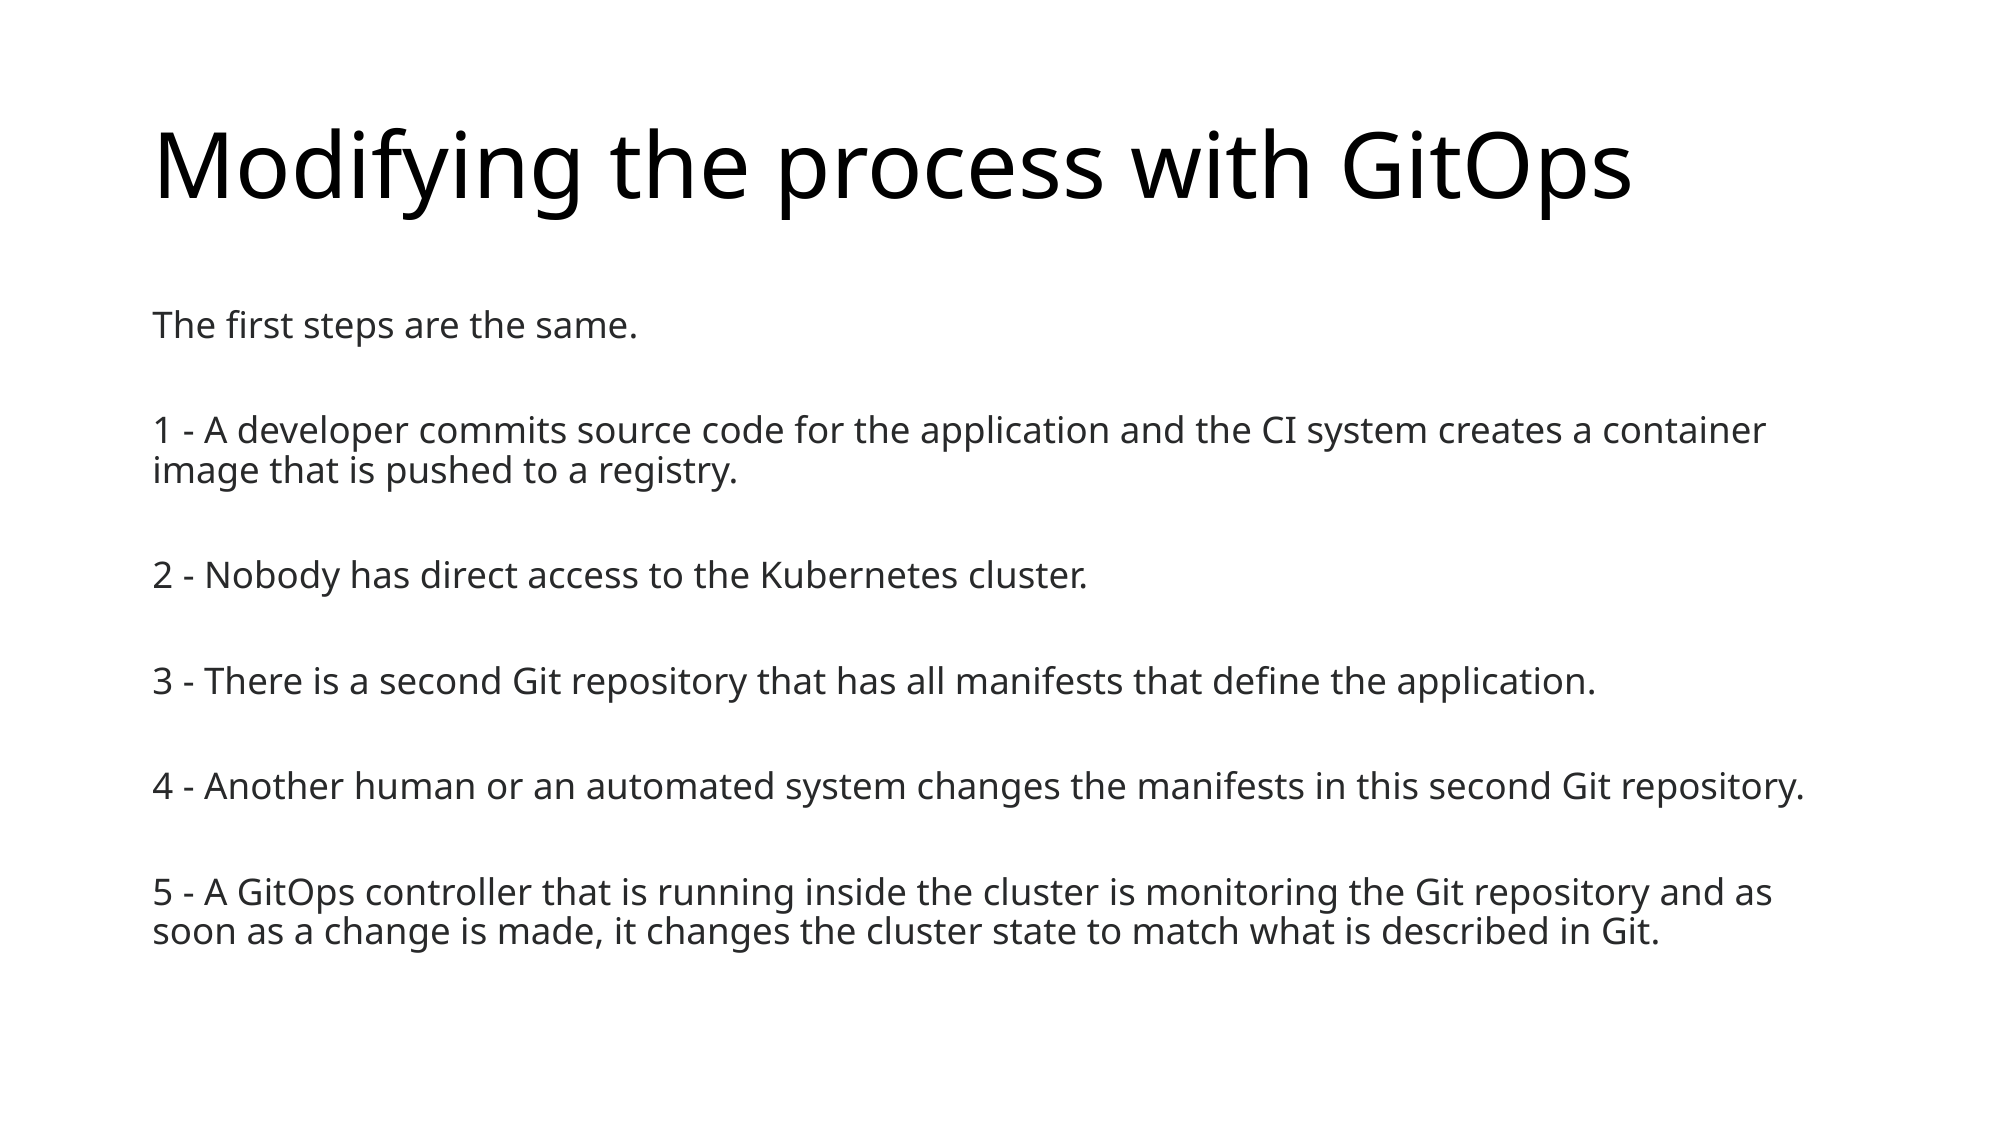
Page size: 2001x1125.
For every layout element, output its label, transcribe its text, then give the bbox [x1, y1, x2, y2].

list The first steps are the same. 1 - A developer commits source code for the application and the CI system creates a container image that is pushed to a registry. 2 - Nobody has direct access to the Kubernetes cluster. 3 - There is a second Git repository that has all manifests that define the application. 4 - Another human or an automated system changes the manifests in this second Git repository. 5 - A GitOps controller that is running inside the cluster is monitoring the Git repository and as soon as a change is made, it changes the cluster state to match what is described in Git. [137, 299, 1863, 1014]
title Modifying the process with GitOps [137, 59, 1863, 278]
